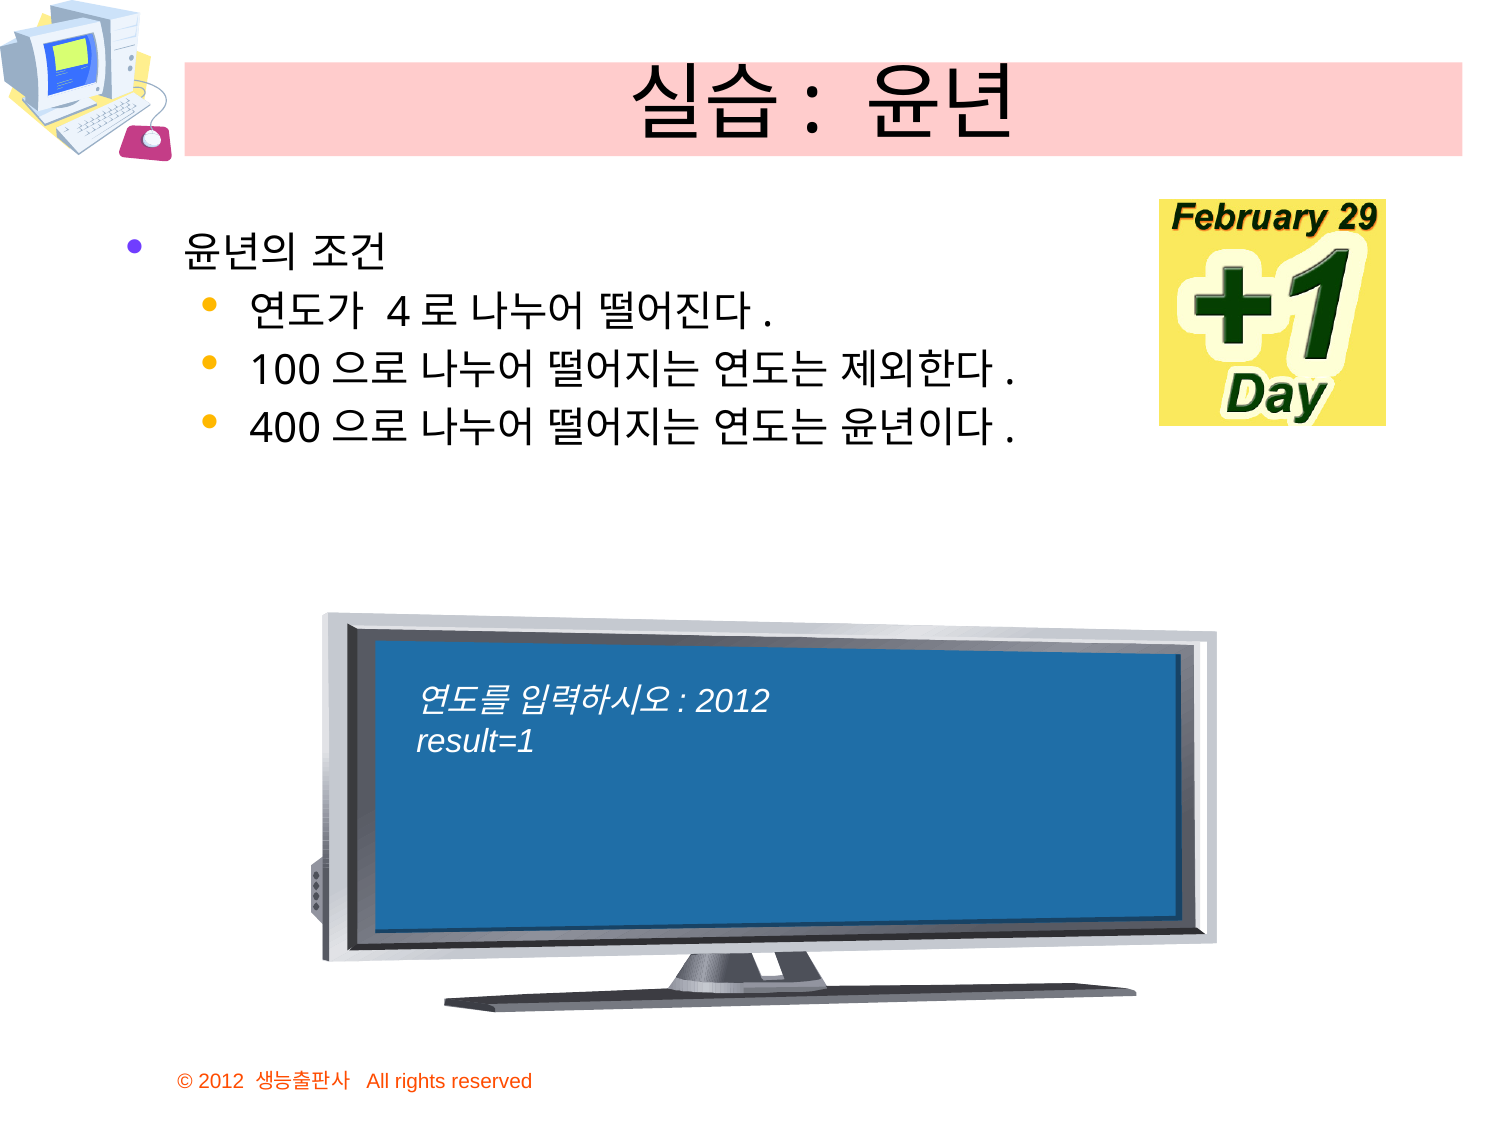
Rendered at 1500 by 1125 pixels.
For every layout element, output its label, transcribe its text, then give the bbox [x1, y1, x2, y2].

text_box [307, 610, 1221, 1015]
title 실습: 윤년 [184, 62, 1463, 157]
picture [1159, 199, 1387, 427]
list 윤년의 조건 연도가 4로 나누어 떨어진다. 100으로 나누어 떨어지는 연도는 제외한다. 400으로 나누어 떨어지는 연도는 윤년이다. [112, 218, 1460, 900]
